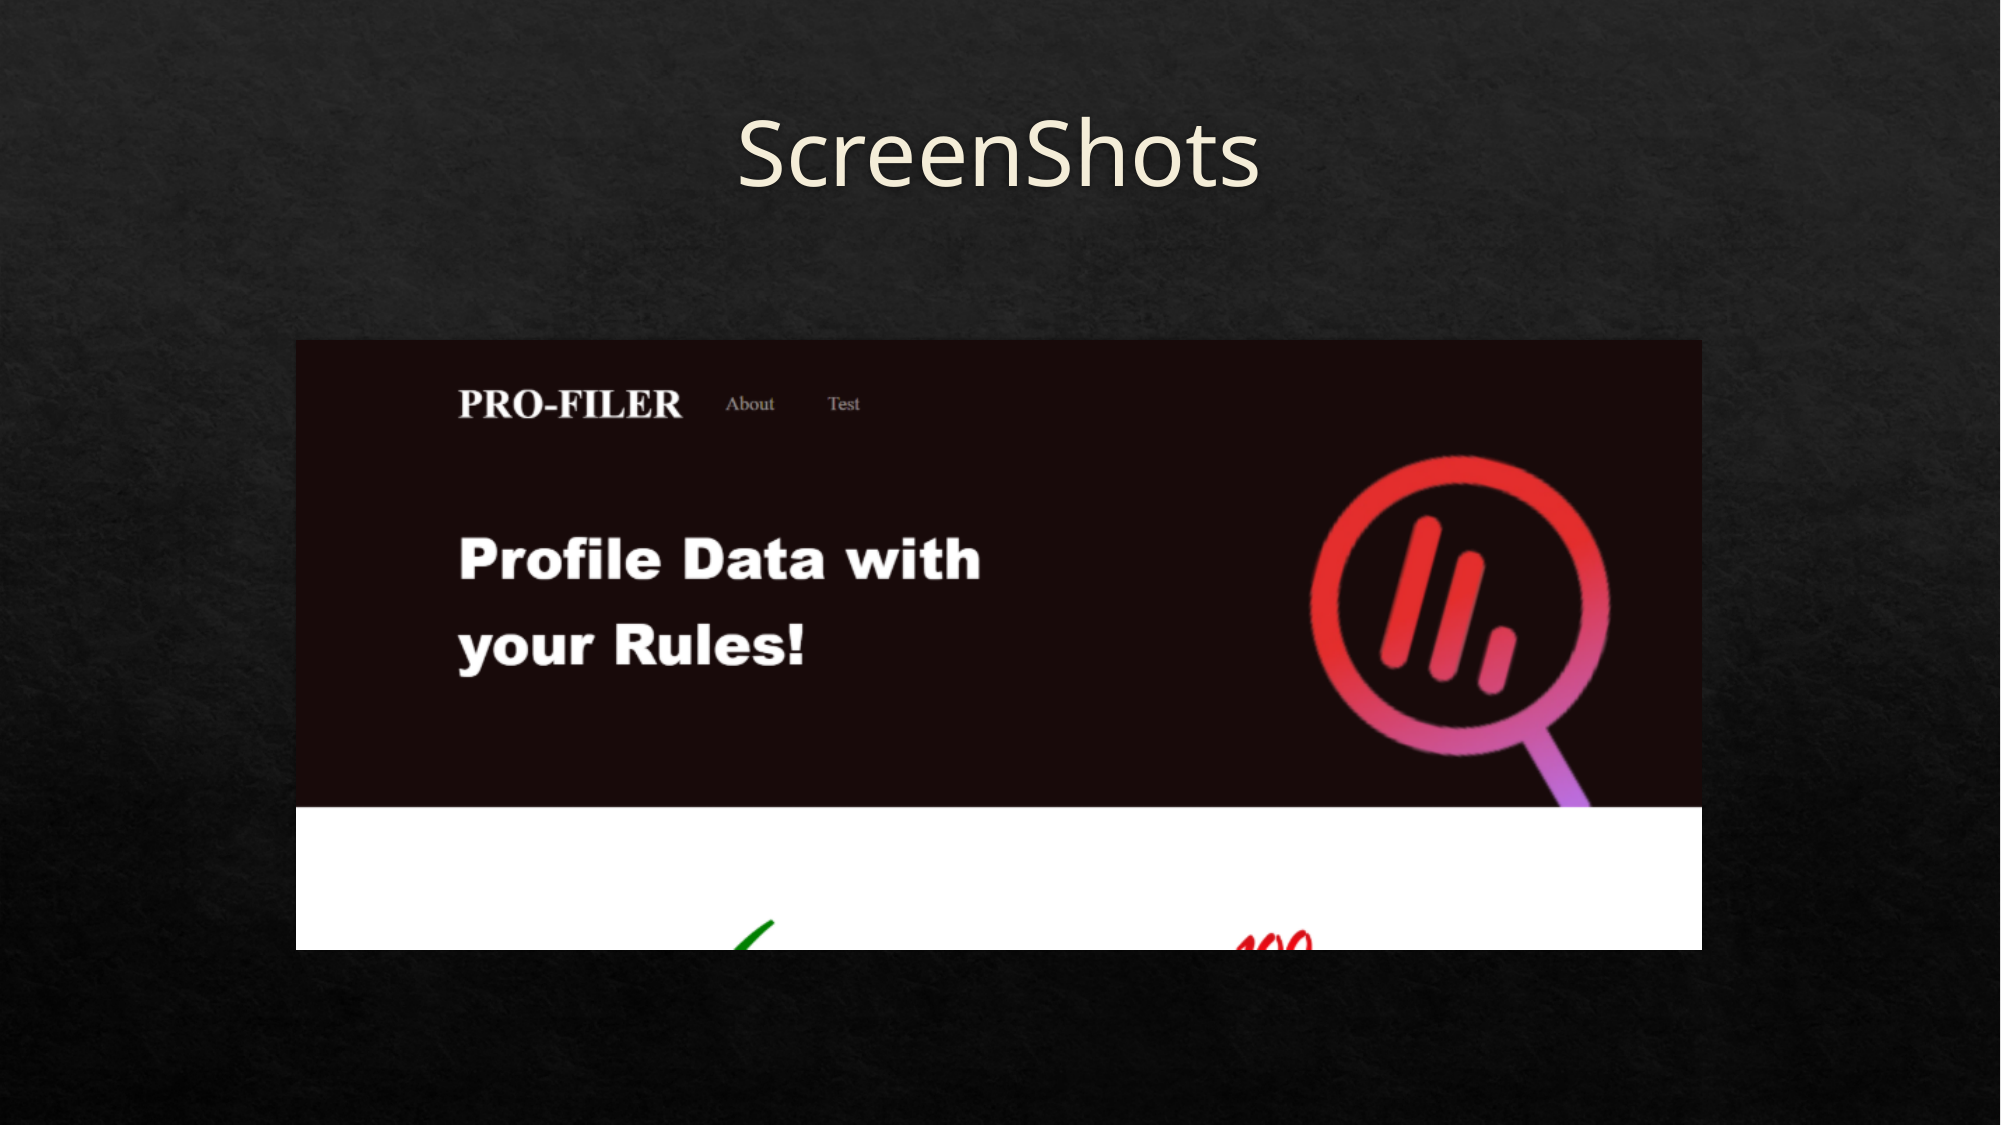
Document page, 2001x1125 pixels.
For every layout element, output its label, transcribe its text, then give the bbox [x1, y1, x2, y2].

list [296, 340, 1702, 951]
title ScreenShots [149, 99, 1849, 214]
